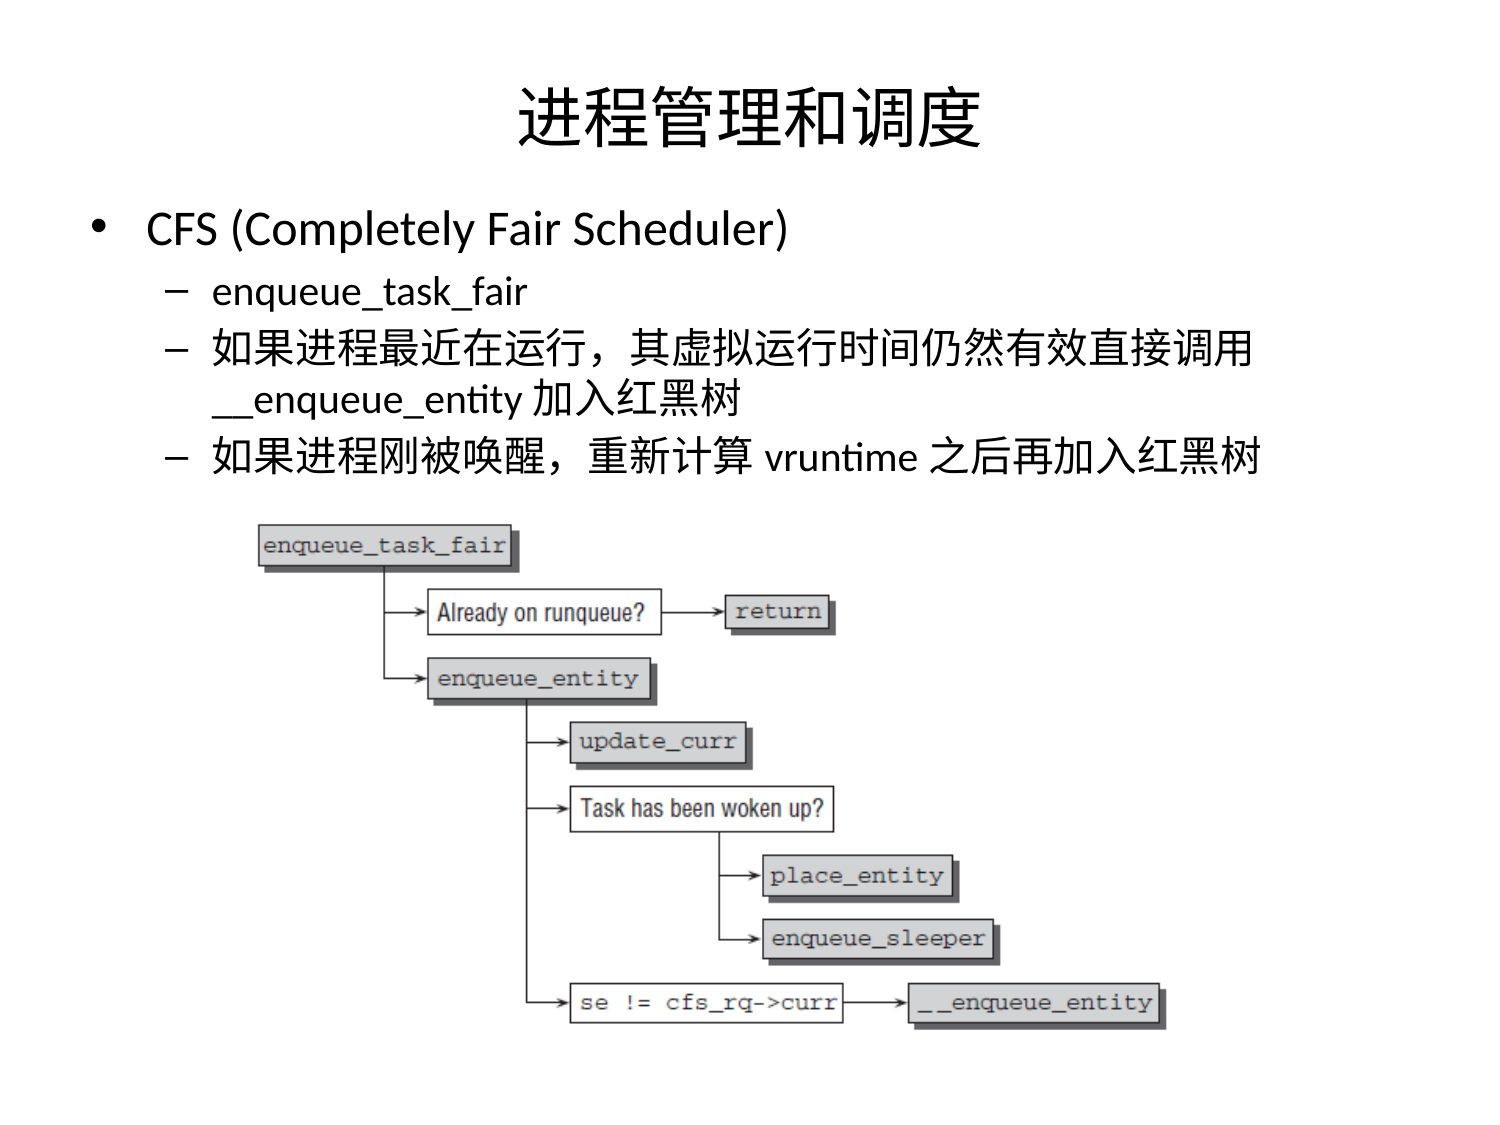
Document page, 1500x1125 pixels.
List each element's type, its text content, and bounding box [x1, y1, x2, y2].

picture [249, 512, 1179, 1041]
title 进程管理和调度 [75, 45, 1425, 187]
list CFS (Completely Fair Scheduler) enqueue_task_fair 如果进程最近在运行，其虚拟运行时间仍然有效直接调用__enqueue_entity加入红黑树 如果进程刚被唤醒，重新计算vruntime之后再加入红黑树 [75, 187, 1425, 1100]
